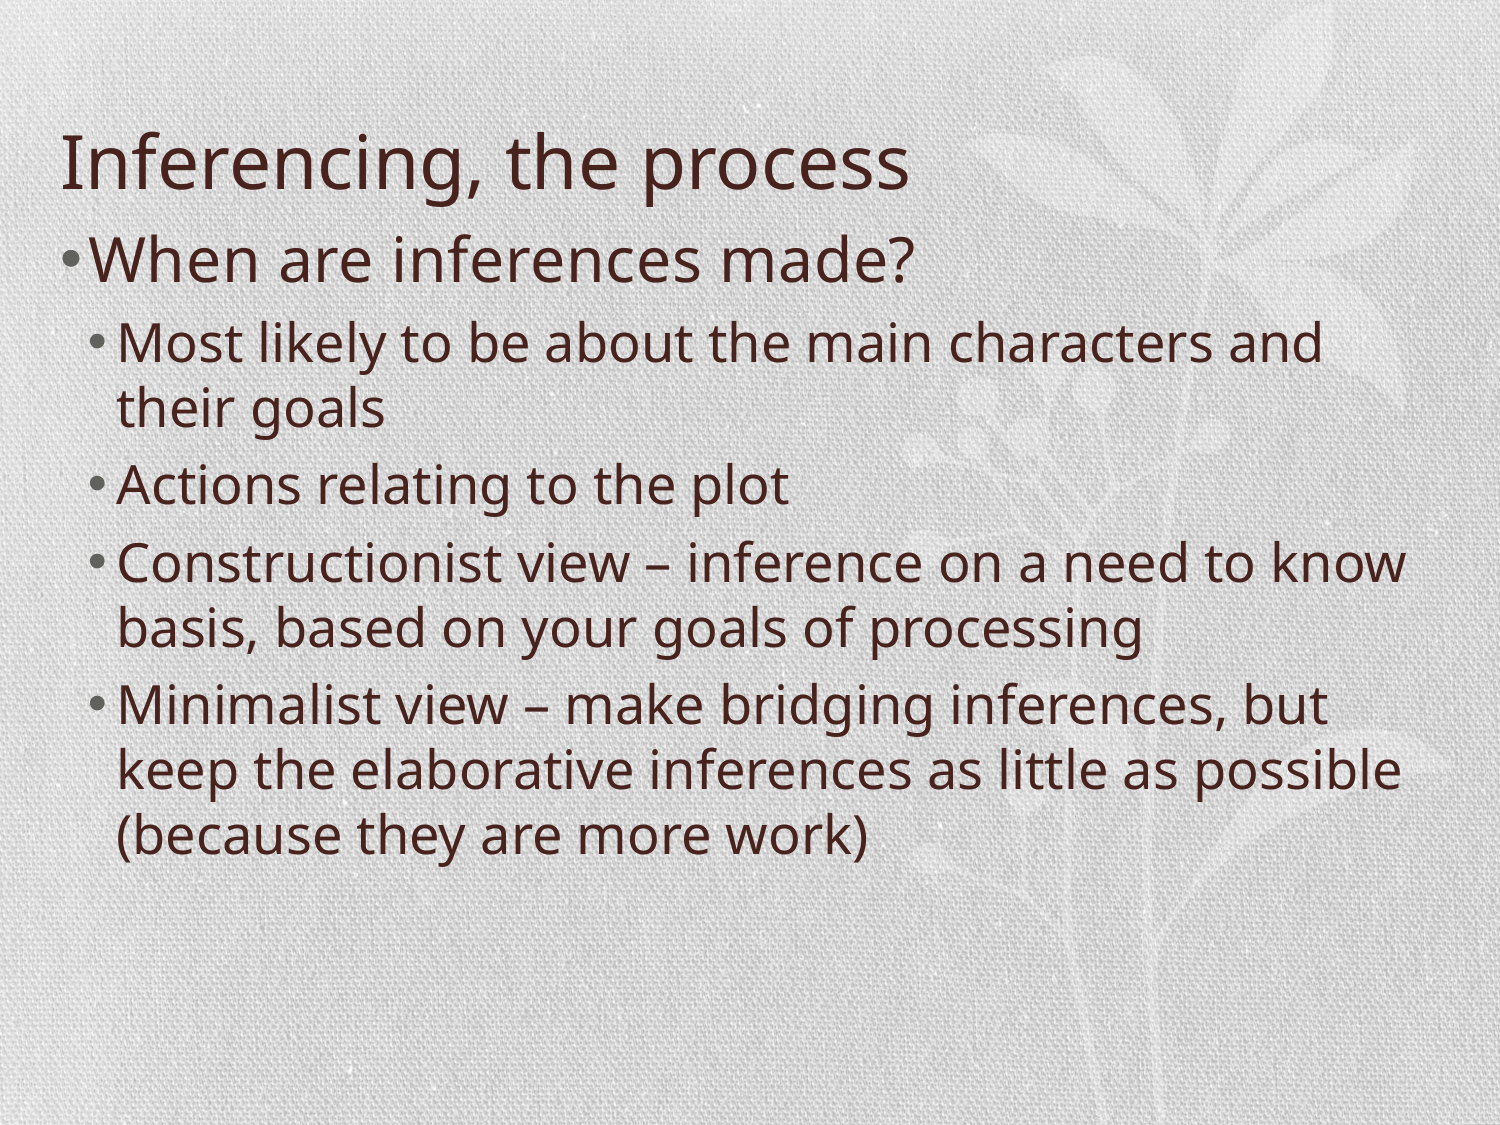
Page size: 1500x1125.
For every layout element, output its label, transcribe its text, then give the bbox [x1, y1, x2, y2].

list When are inferences made? Most likely to be about the main characters and their goals Actions relating to the plot Constructionist view – inference on a need to know basis, based on your goals of processing Minimalist view – make bridging inferences, but keep the elaborative inferences as little as possible (because they are more work) [45, 213, 1455, 1023]
title Inferencing, the process [45, 37, 1455, 213]
